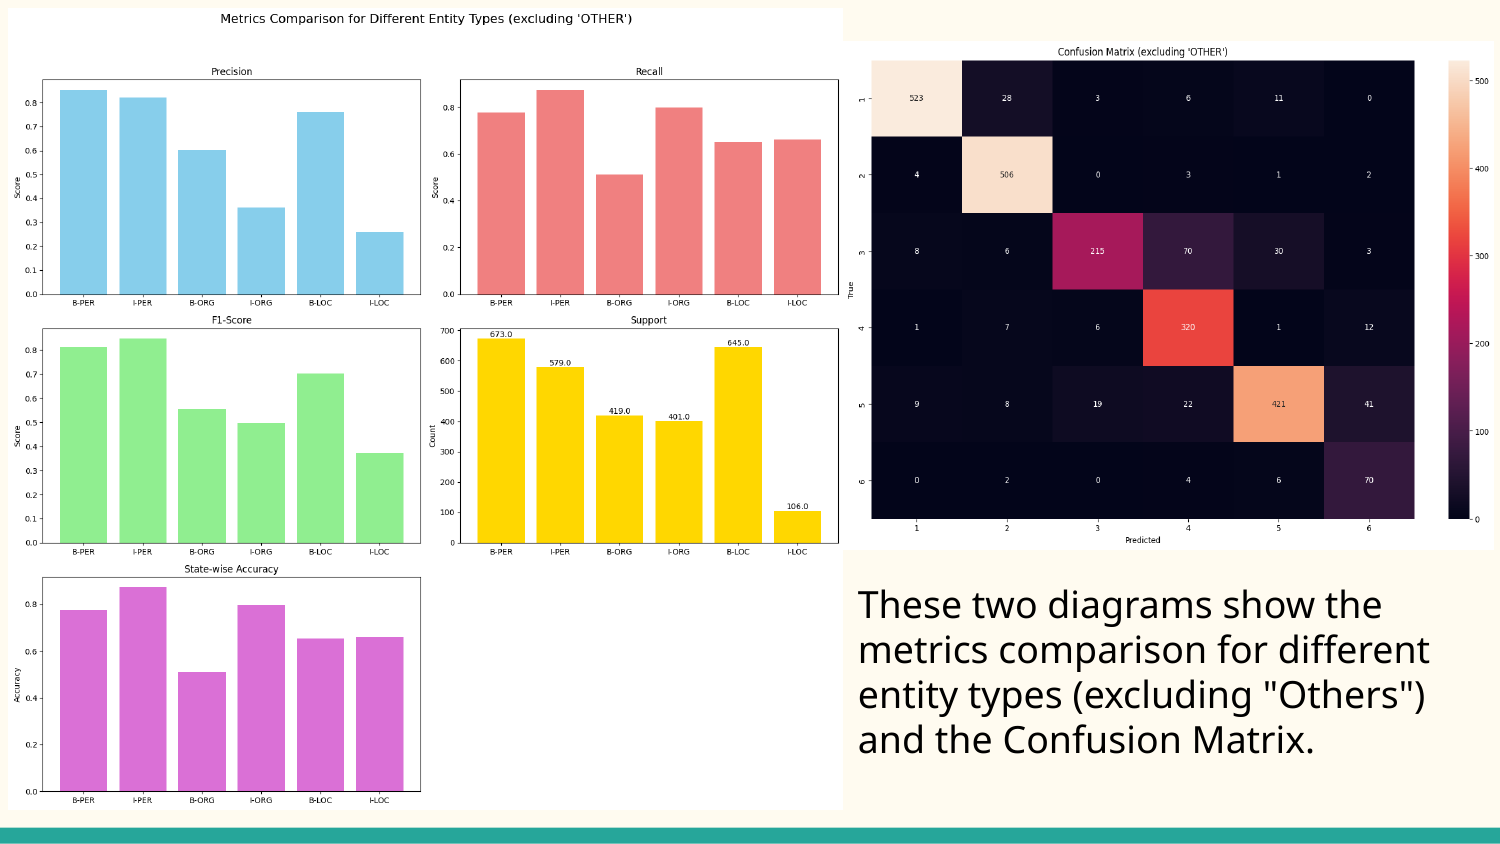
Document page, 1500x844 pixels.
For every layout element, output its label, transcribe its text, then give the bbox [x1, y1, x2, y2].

picture [8, 7, 1494, 810]
text_box These two diagrams show the metrics comparison for different entity types (excluding "Others") and the Confusion Matrix. [848, 566, 1469, 777]
